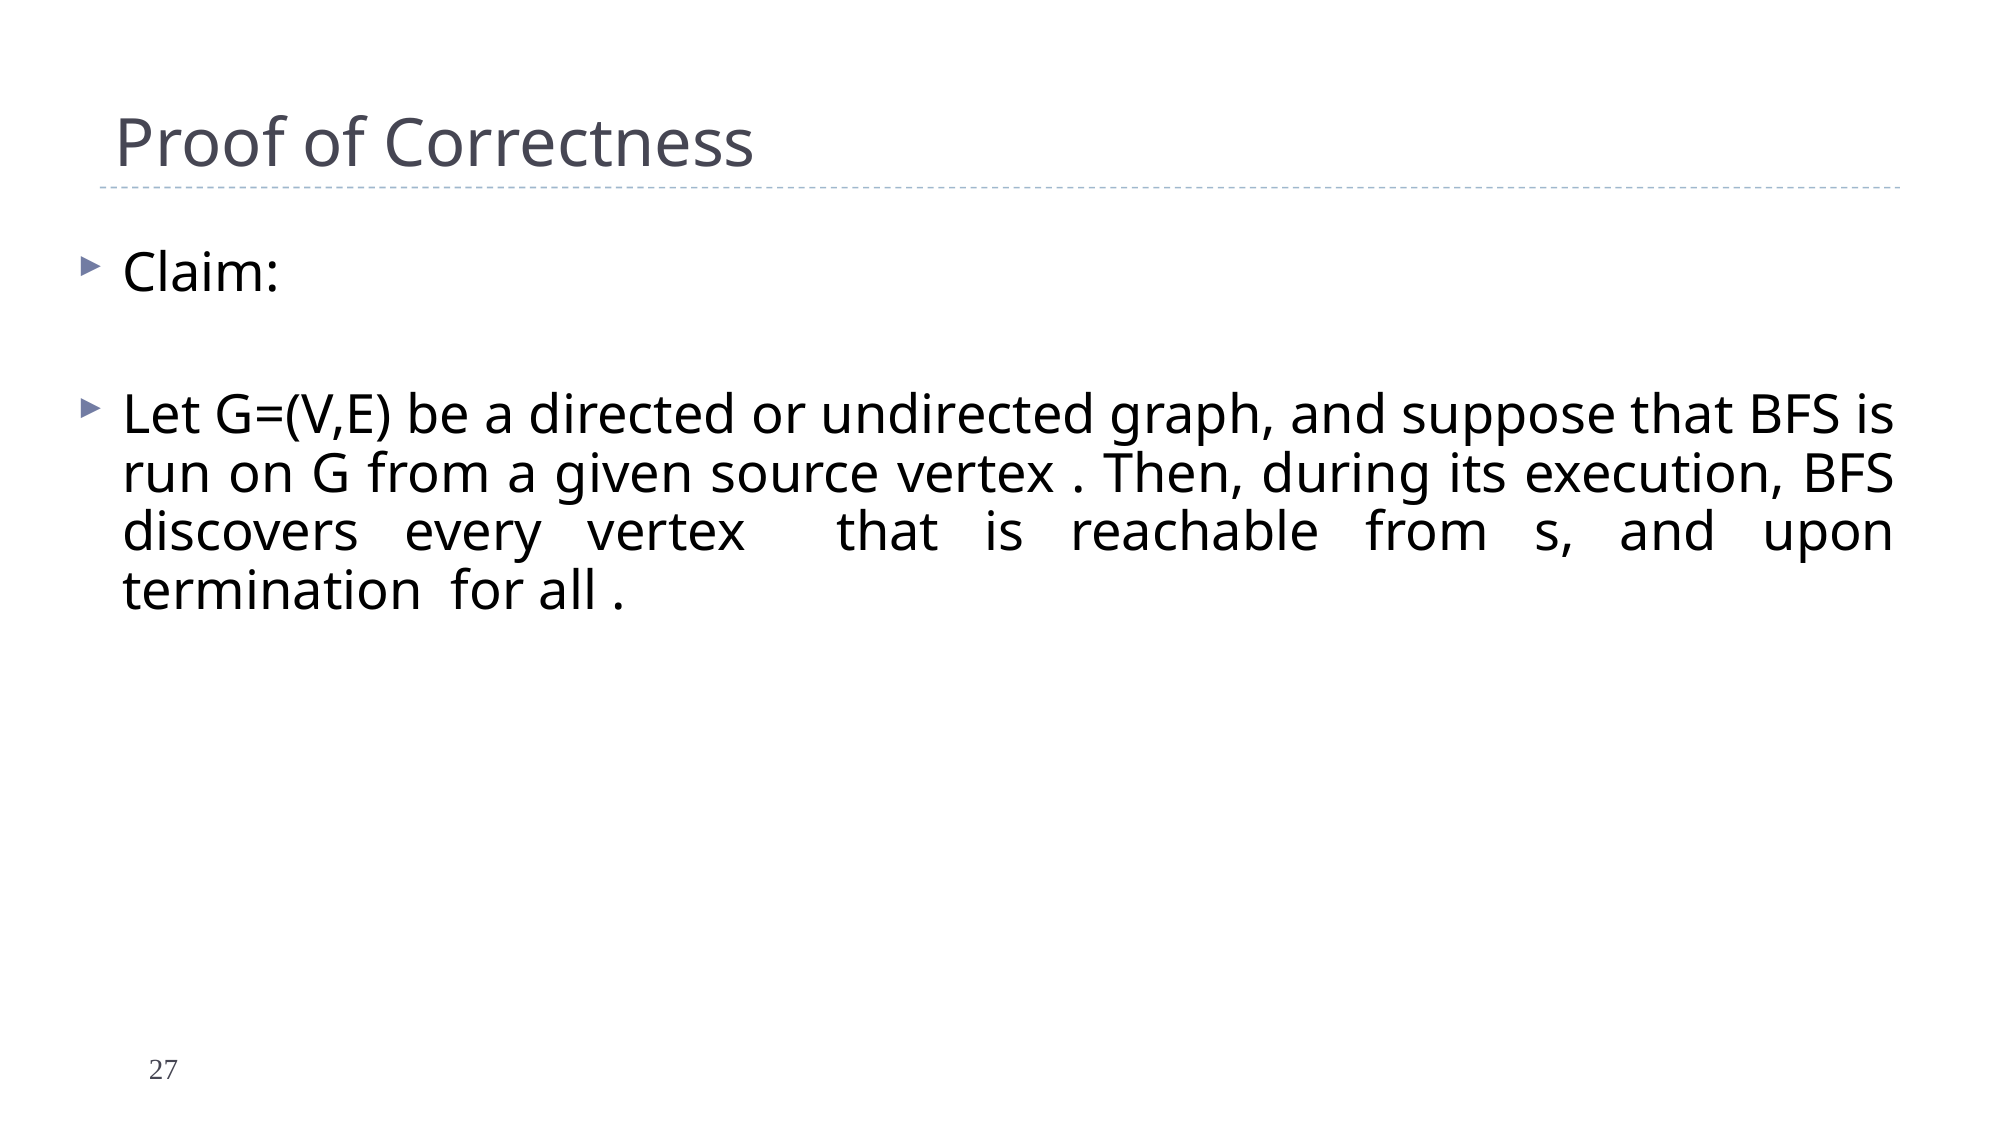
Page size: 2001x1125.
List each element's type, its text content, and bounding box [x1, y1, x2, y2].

slide_number 27 [133, 1042, 568, 1103]
title Proof of Correctness [99, 24, 1900, 188]
